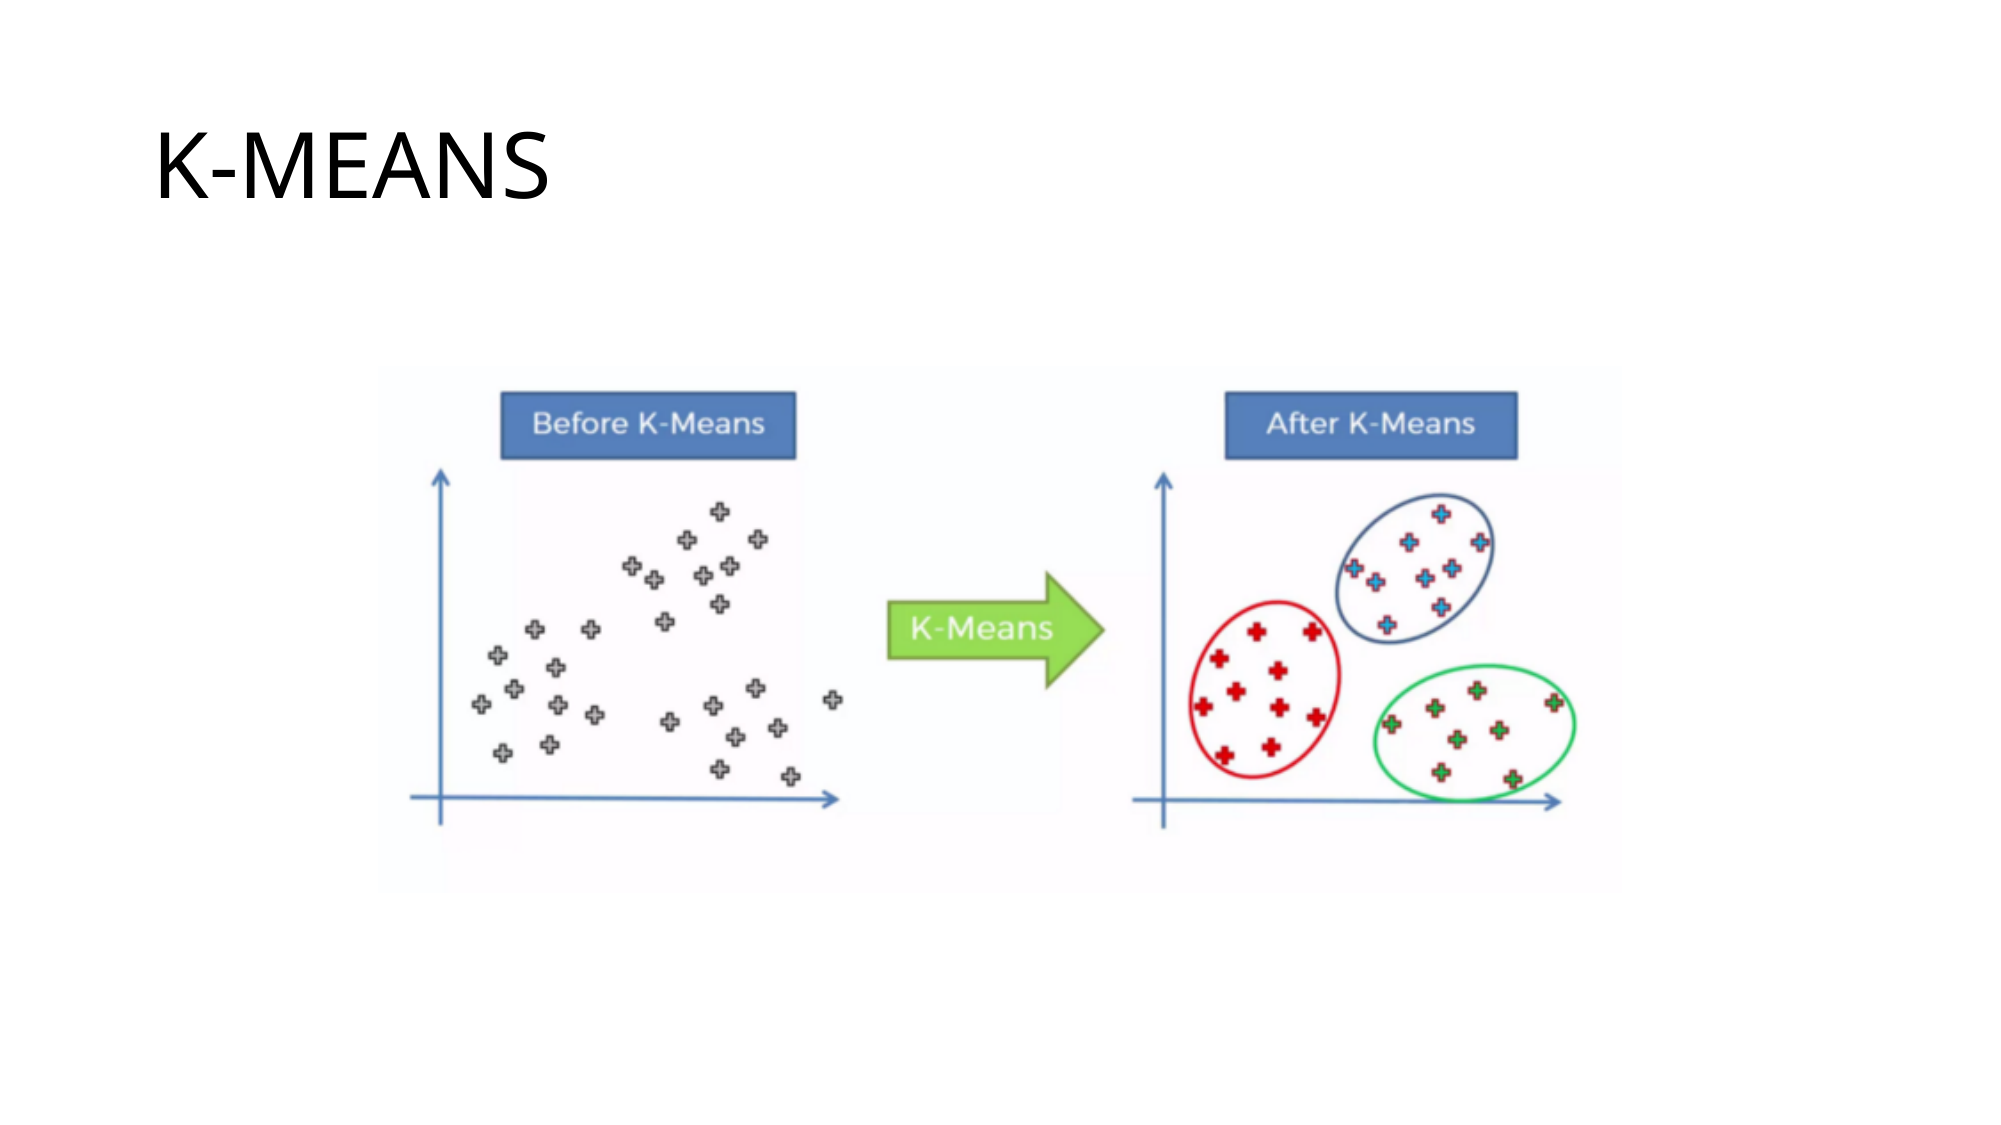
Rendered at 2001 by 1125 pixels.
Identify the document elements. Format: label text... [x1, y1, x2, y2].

title K-MEANS [137, 59, 1863, 278]
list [378, 366, 1622, 893]
